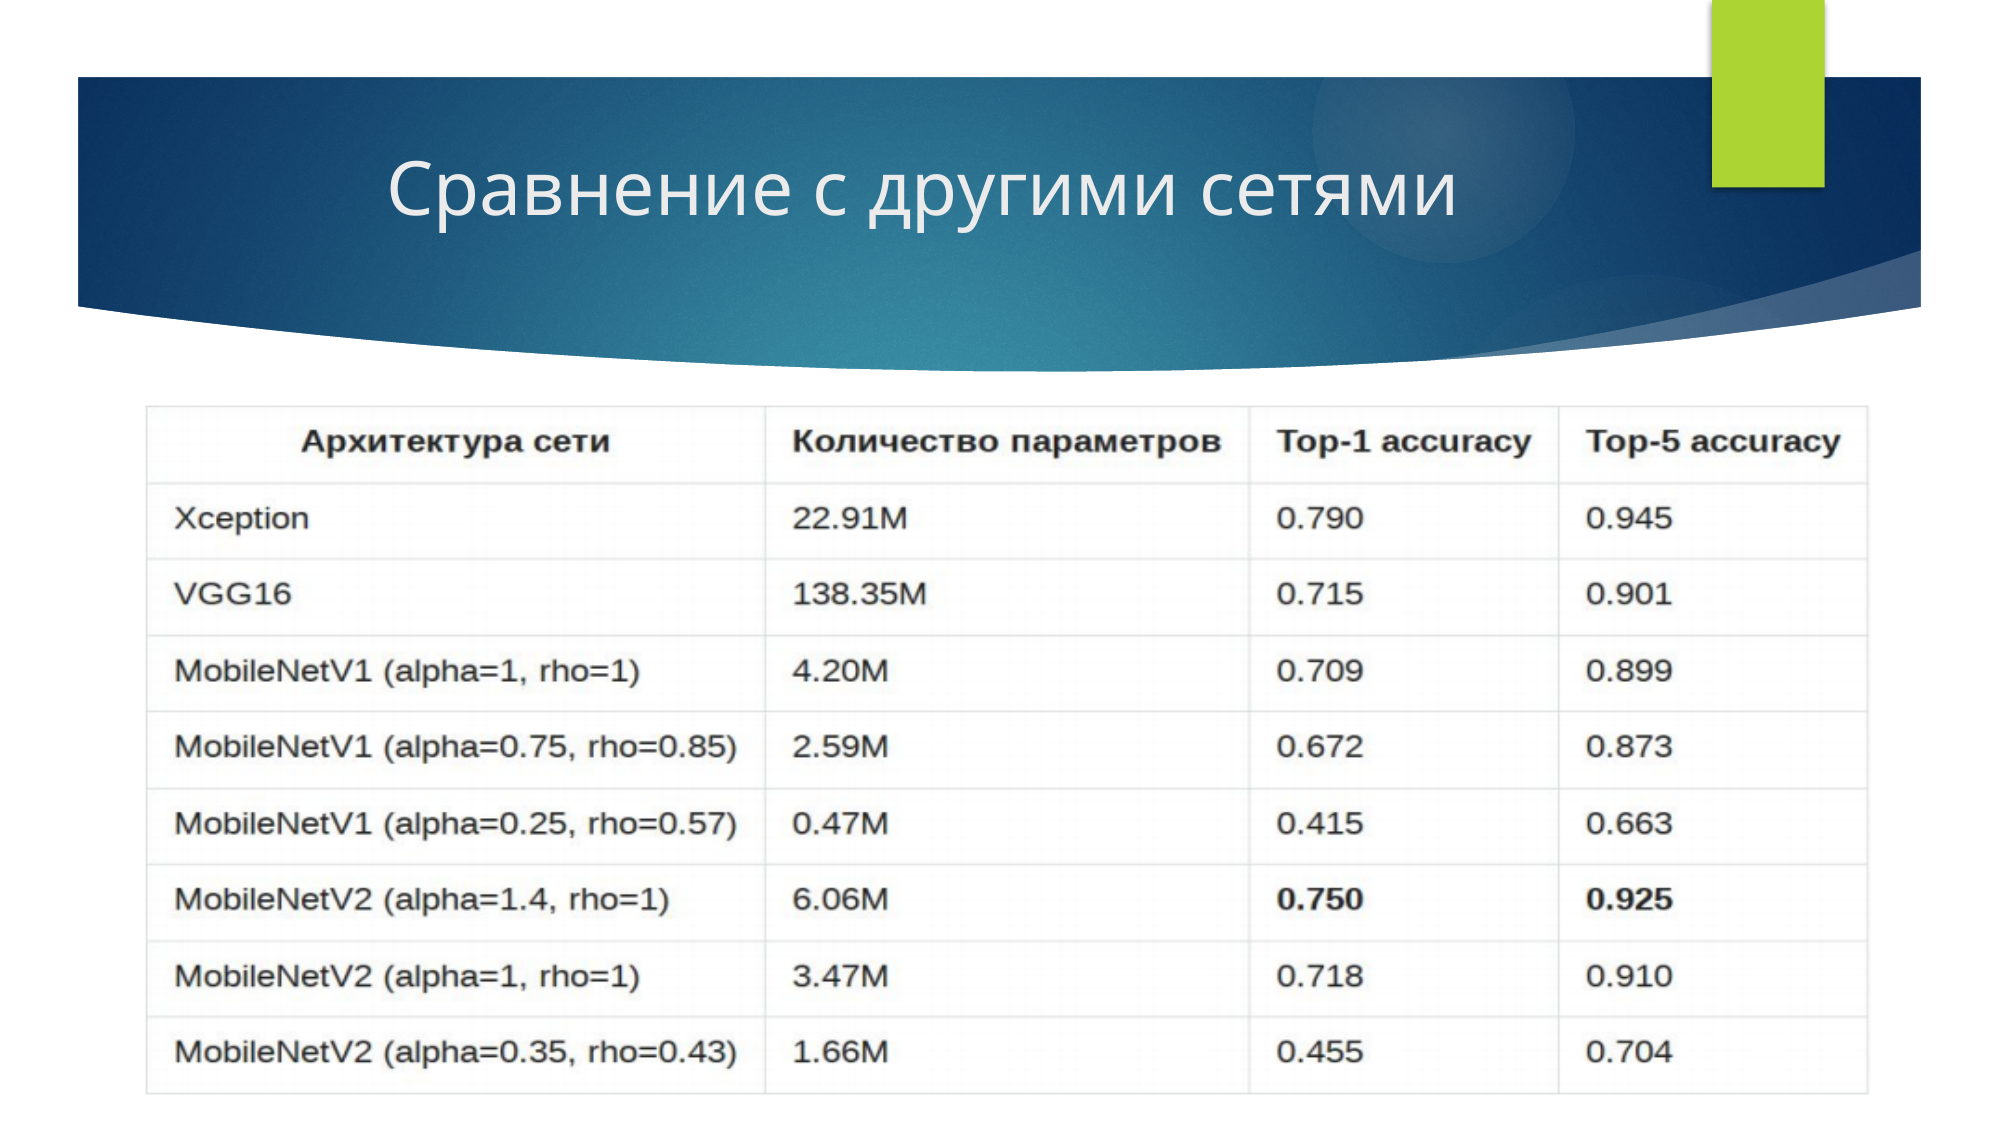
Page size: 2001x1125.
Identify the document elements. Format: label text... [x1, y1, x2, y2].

picture [138, 399, 1882, 1102]
title Сравнение с другими сетями [371, 127, 1809, 244]
